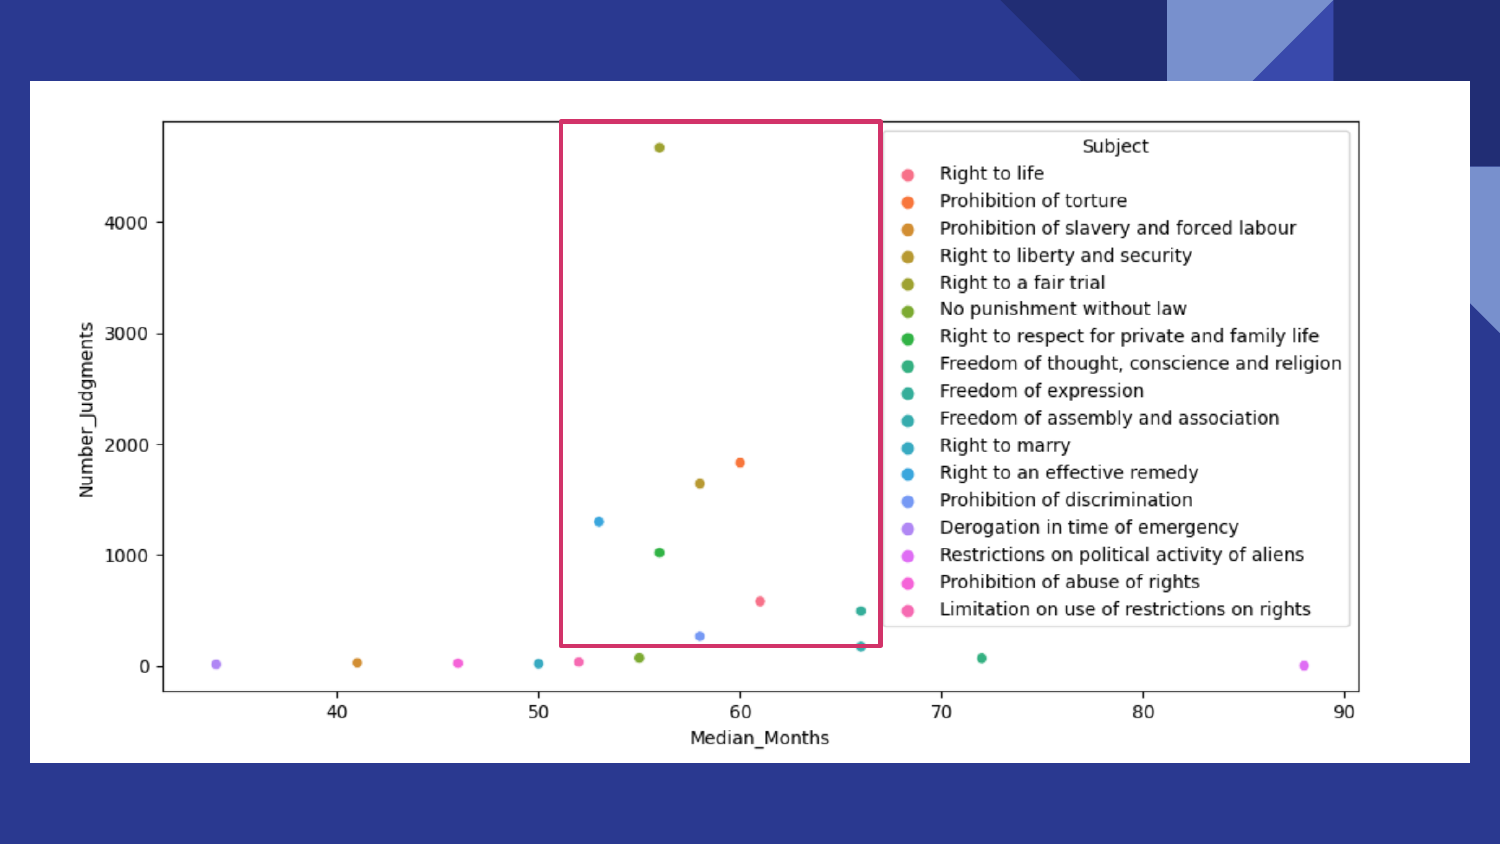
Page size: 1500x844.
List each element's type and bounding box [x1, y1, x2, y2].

picture [30, 81, 1470, 763]
